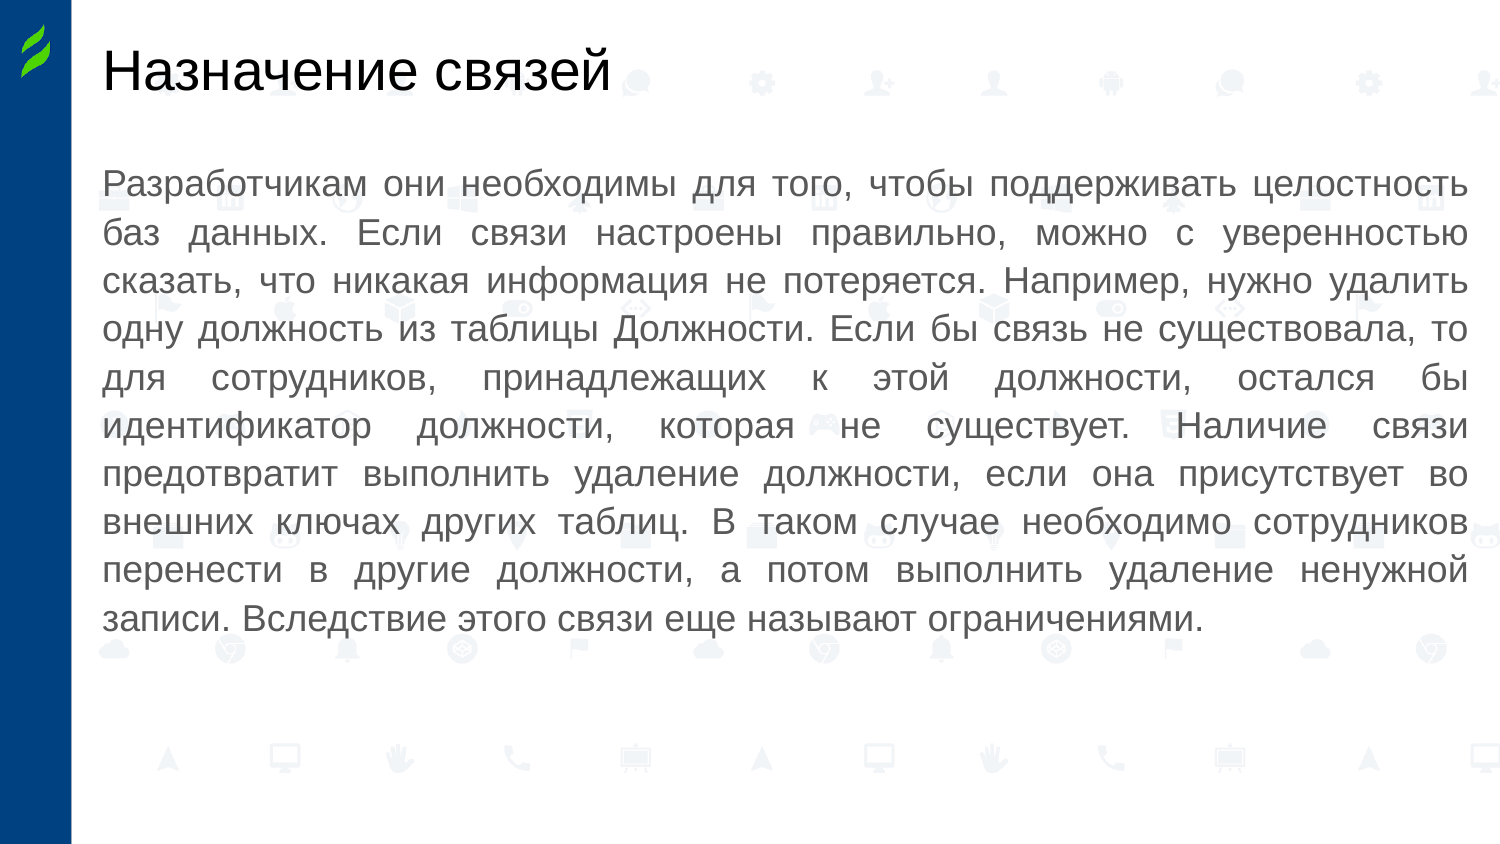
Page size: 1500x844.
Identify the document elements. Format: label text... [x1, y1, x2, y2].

list Разработчикам они необходимы для того, чтобы поддерживать целостность баз данных. Если связи настроены правильно, можно с уверенностью сказать, что никакая информация не потеряется. Например, нужно удалить одну должность из таблицы Должности. Если бы связь не существовала, то для сотрудников, принадлежащих к этой должности, остался бы идентификатор должности, которая не существует. Наличие связи предотвратит выполнить удаление должности, если она присутствует во внешних ключах других таблиц. В таком случае необходимо сотрудников перенести в другие должности, а потом выполнить удаление ненужной записи. Вследствие этого связи еще называют ограничениями. [86, 141, 1485, 816]
title Назначение связей [86, 23, 1485, 118]
picture [0, 0, 1500, 844]
